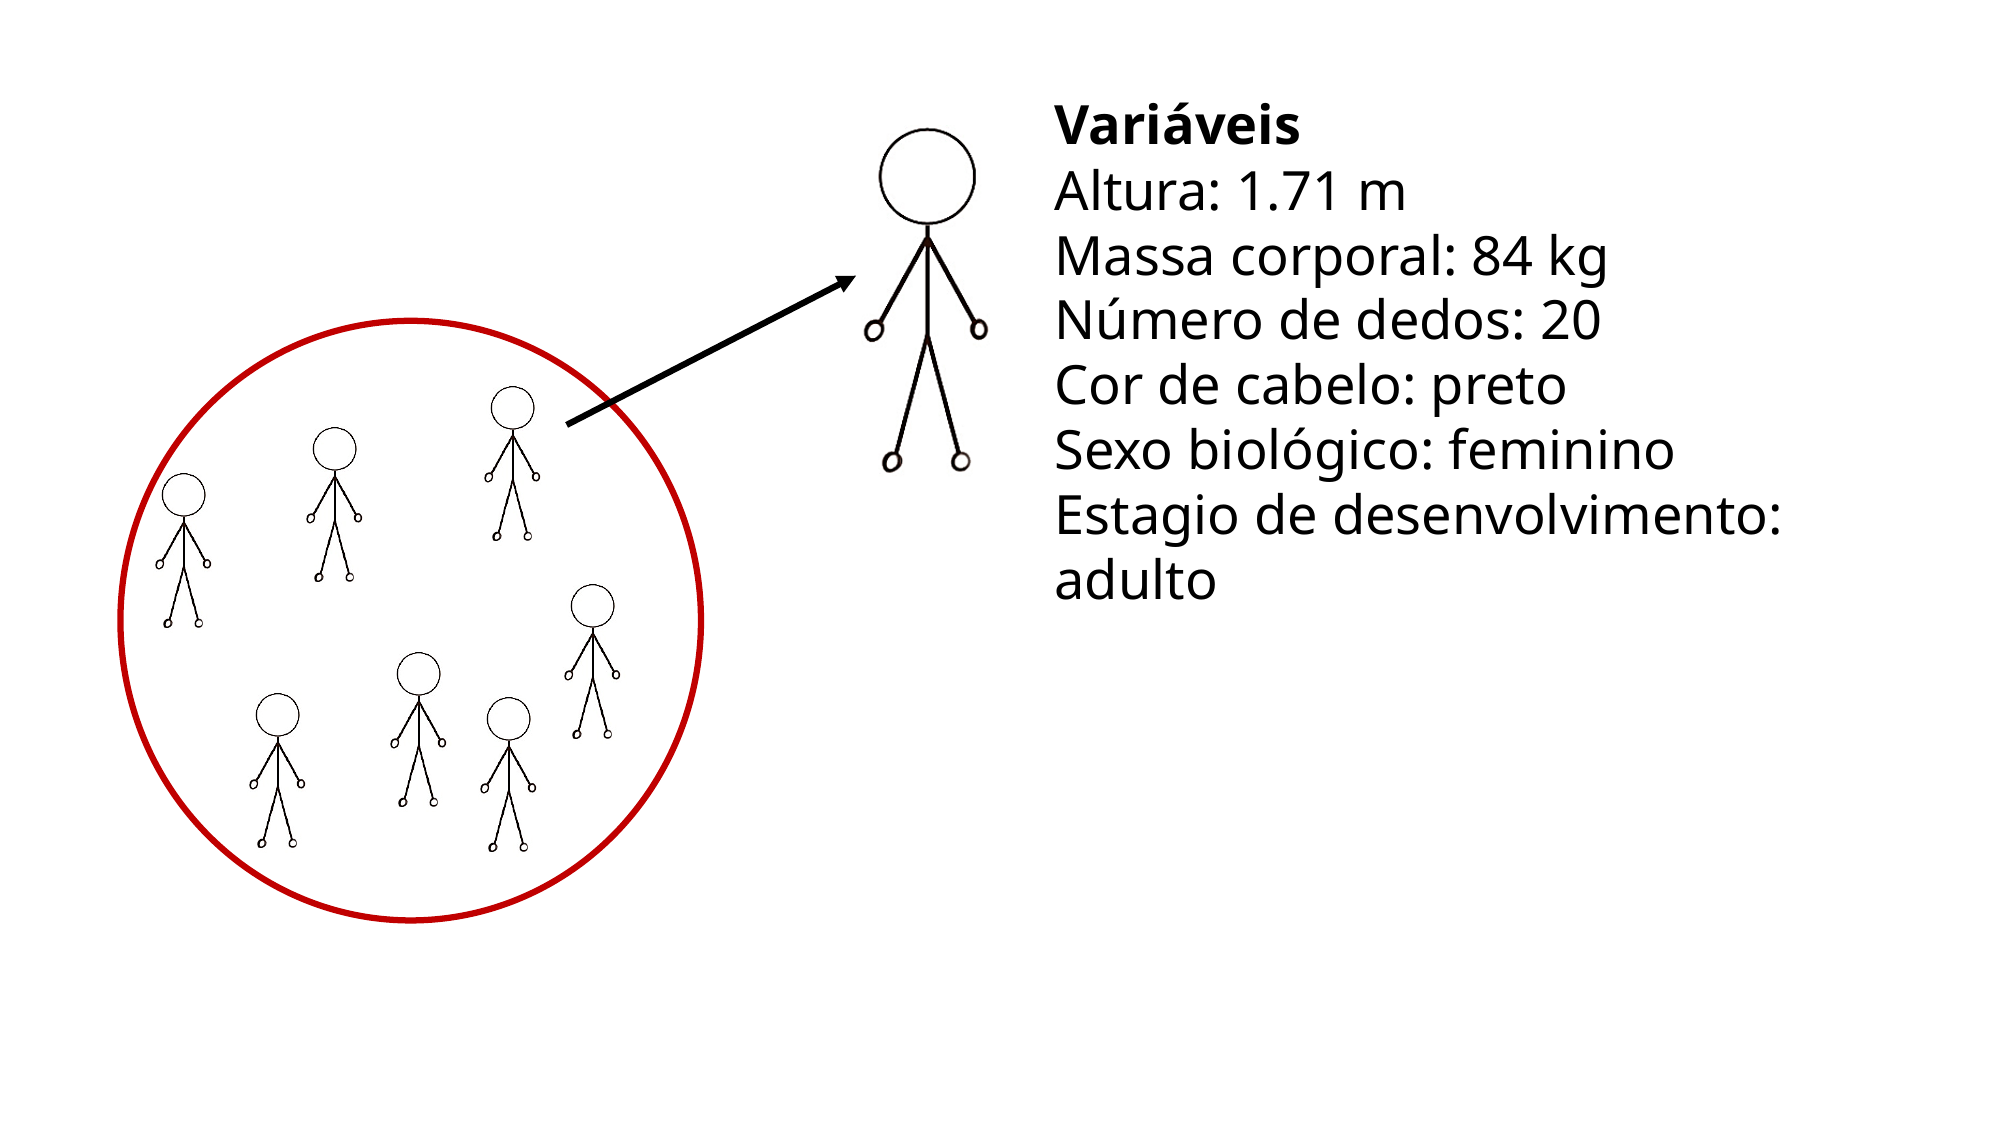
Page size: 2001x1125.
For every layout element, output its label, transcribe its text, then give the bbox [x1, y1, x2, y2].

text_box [120, 320, 701, 921]
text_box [566, 275, 856, 425]
text_box Variáveis Altura: 1.71 m Massa corporal: 84 kg Número de dedos: 20 Cor de cabelo: preto Sexo biológico: feminino Estagio de desenvolvimento: adulto [1039, 83, 1829, 618]
picture [808, 124, 1019, 518]
